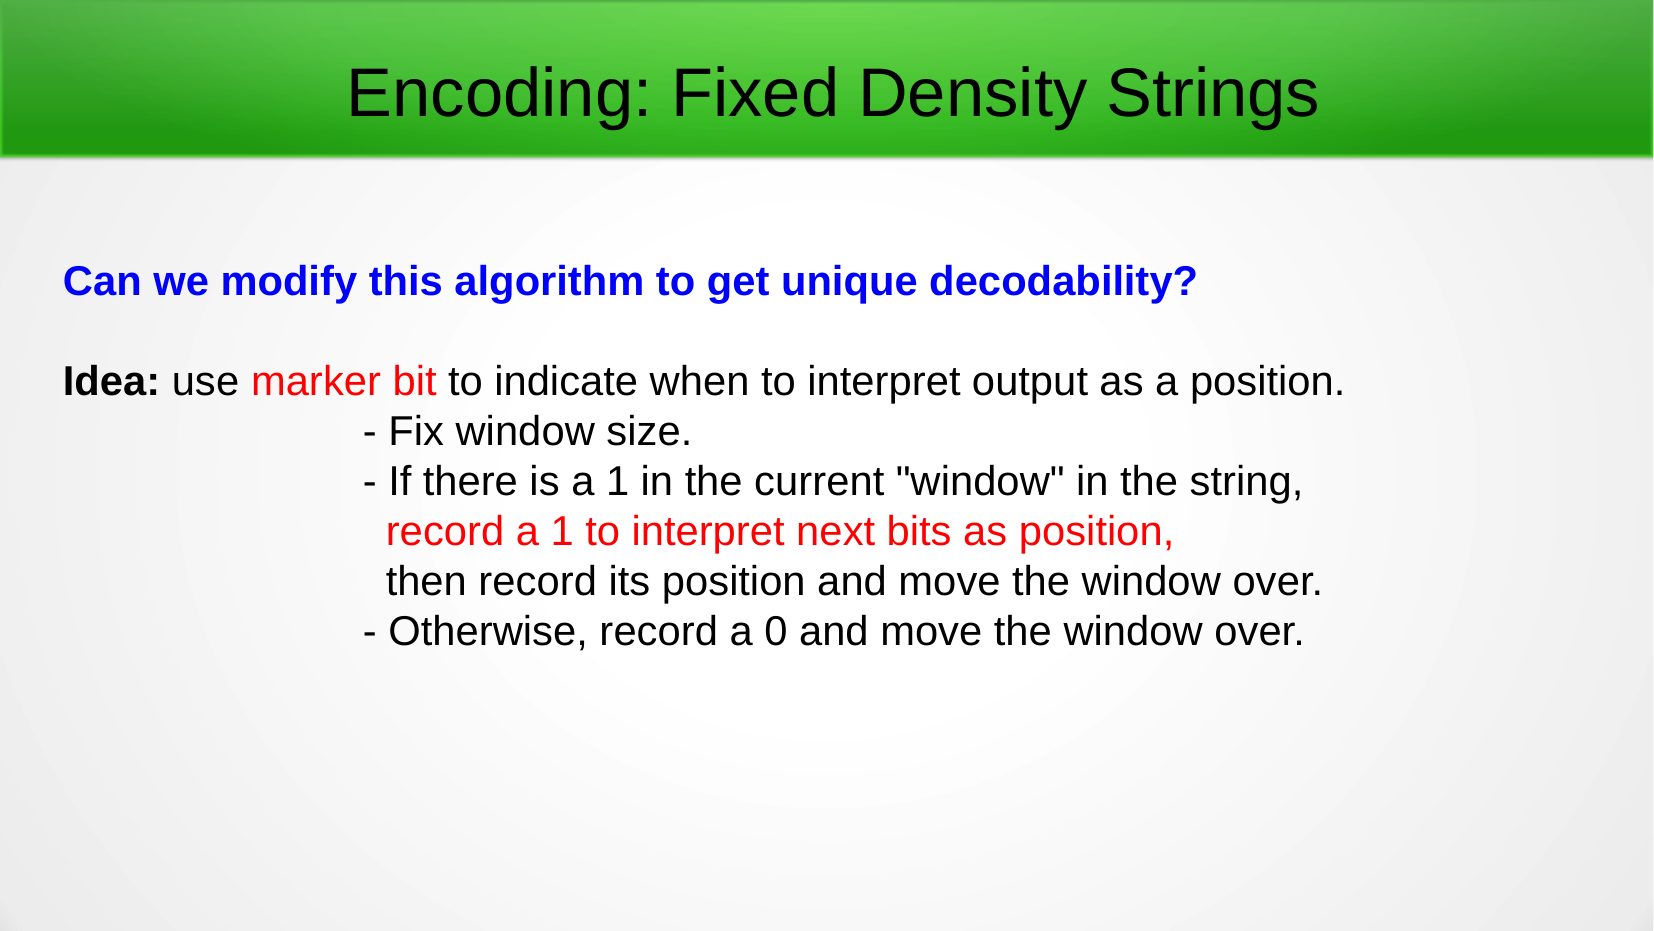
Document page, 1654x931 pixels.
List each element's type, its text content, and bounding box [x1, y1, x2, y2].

picture [0, 0, 1654, 931]
text_box Encoding: Fixed Density Strings [48, 35, 1620, 142]
text_box Can we modify this algorithm to get unique decodability? Idea: use marker bit to indicate when to interpret output as a position. - Fix window size. - If there is a 1 in the current "window" in the string, record a 1 to interpret next bits as position, then record its position and move the window over. - Otherwise, record a 0 and move the window over. [48, 246, 1542, 762]
